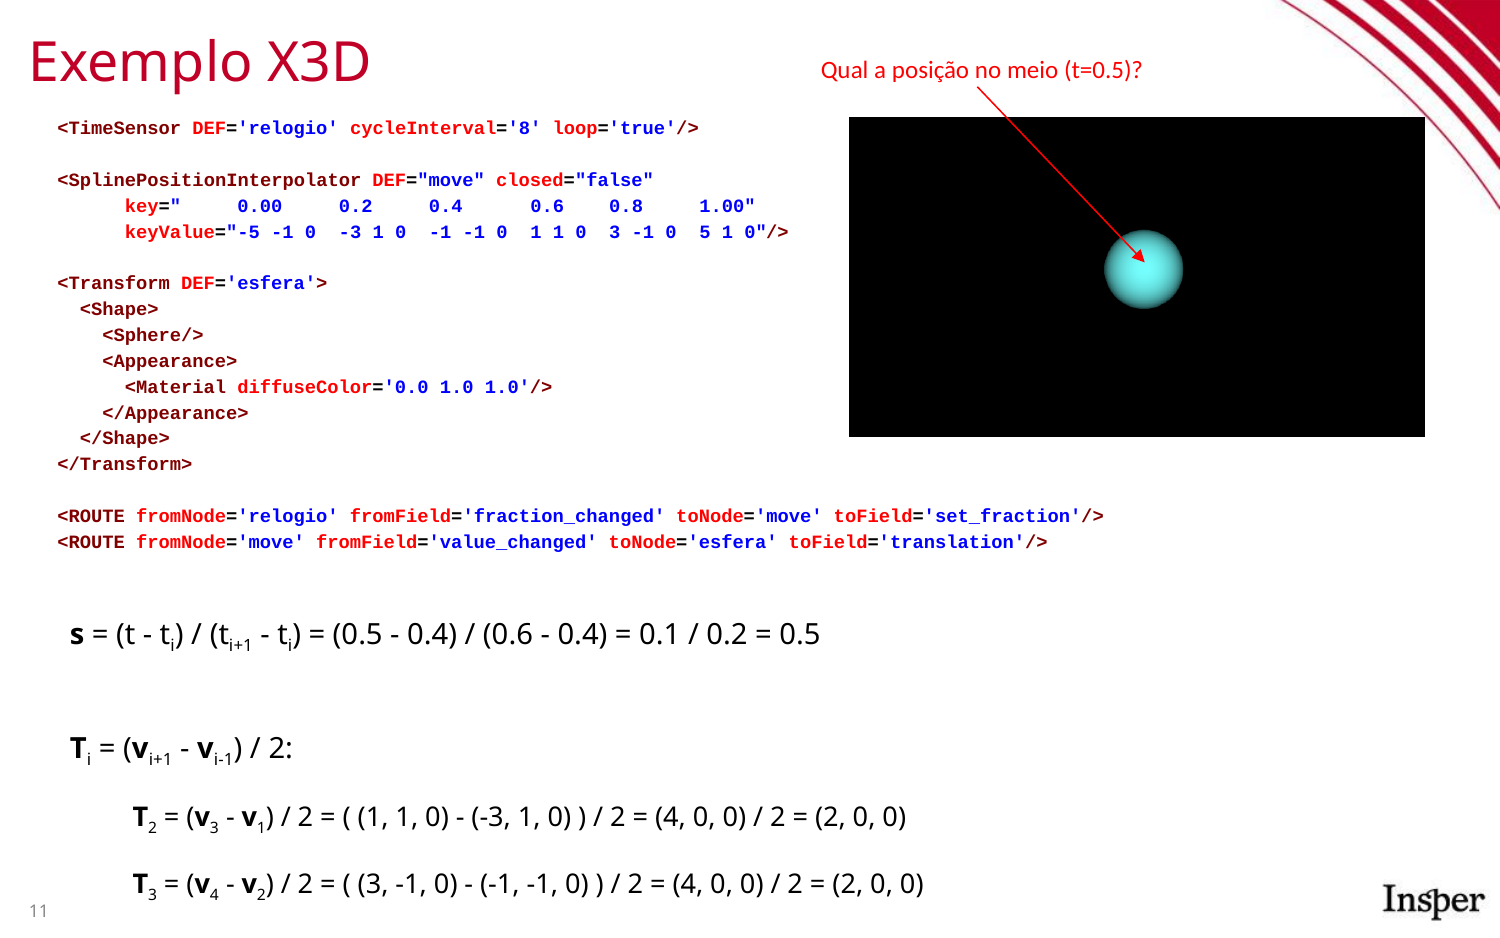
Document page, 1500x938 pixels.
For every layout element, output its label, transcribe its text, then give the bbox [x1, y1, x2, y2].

picture [249, 0, 1500, 938]
slide_number 11 [0, 887, 78, 938]
text_box s = (t - ti) / (ti+1 - ti) = (0.5 - 0.4) / (0.6 - 0.4) = 0.1 / 0.2 = 0.5 Ti = (vi+1 - vi-1) / 2: T2 = (v3 - v1) / 2 = ( (1, 1, 0) - (-3, 1, 0) ) / 2 = (4, 0, 0) / 2 = (2, 0, 0) T3 = (v4 - v2) / 2 = ( (3, -1, 0) - (-1, -1, 0) ) / 2 = (4, 0, 0) / 2 = (2, 0, 0) [54, 600, 1362, 919]
title Exemplo X3D [13, 18, 1397, 104]
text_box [805, 38, 1214, 263]
text_box <TimeSensor DEF='relogio' cycleInterval='8' loop='true'/> <SplinePositionInterpolator DEF="move" closed="false" key=" 0.00 0.2 0.4 0.6 0.8 1.00" keyValue="-5 -1 0 -3 1 0 -1 -1 0 1 1 0 3 -1 0 5 1 0"/> <Transform DEF='esfera'> <Shape> <Sphere/> <Appearance> <Material diffuseColor='0.0 1.0 1.0'/> </Appearance> </Shape> </Transform> <ROUTE fromNode='relogio' fromField='fraction_changed' toNode='move' toField='set_fraction'/> <ROUTE fromNode='move' fromField='value_changed' toNode='esfera' toField='translation'/> [8, 97, 1194, 568]
